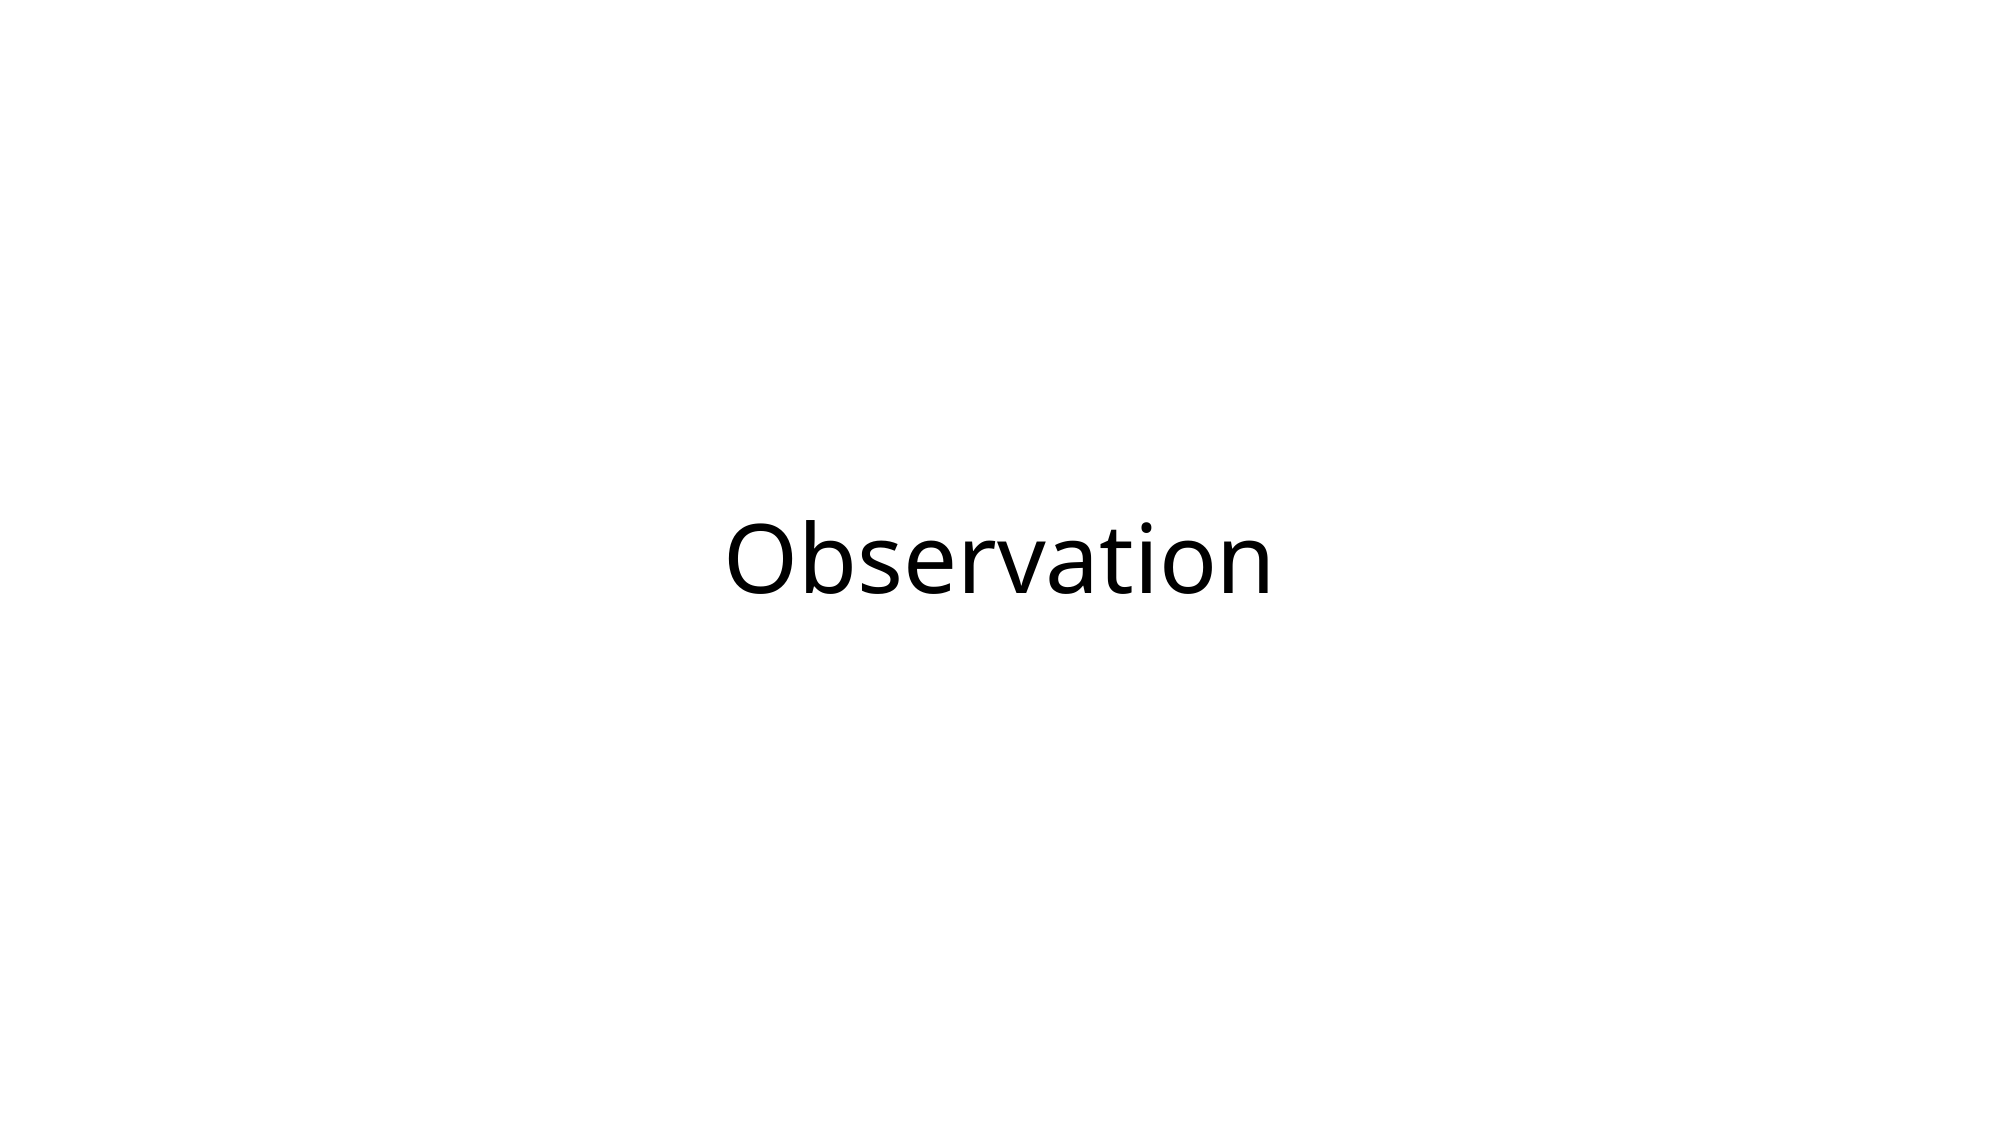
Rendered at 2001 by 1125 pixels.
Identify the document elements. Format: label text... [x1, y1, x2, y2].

title Observation [249, 503, 1750, 622]
